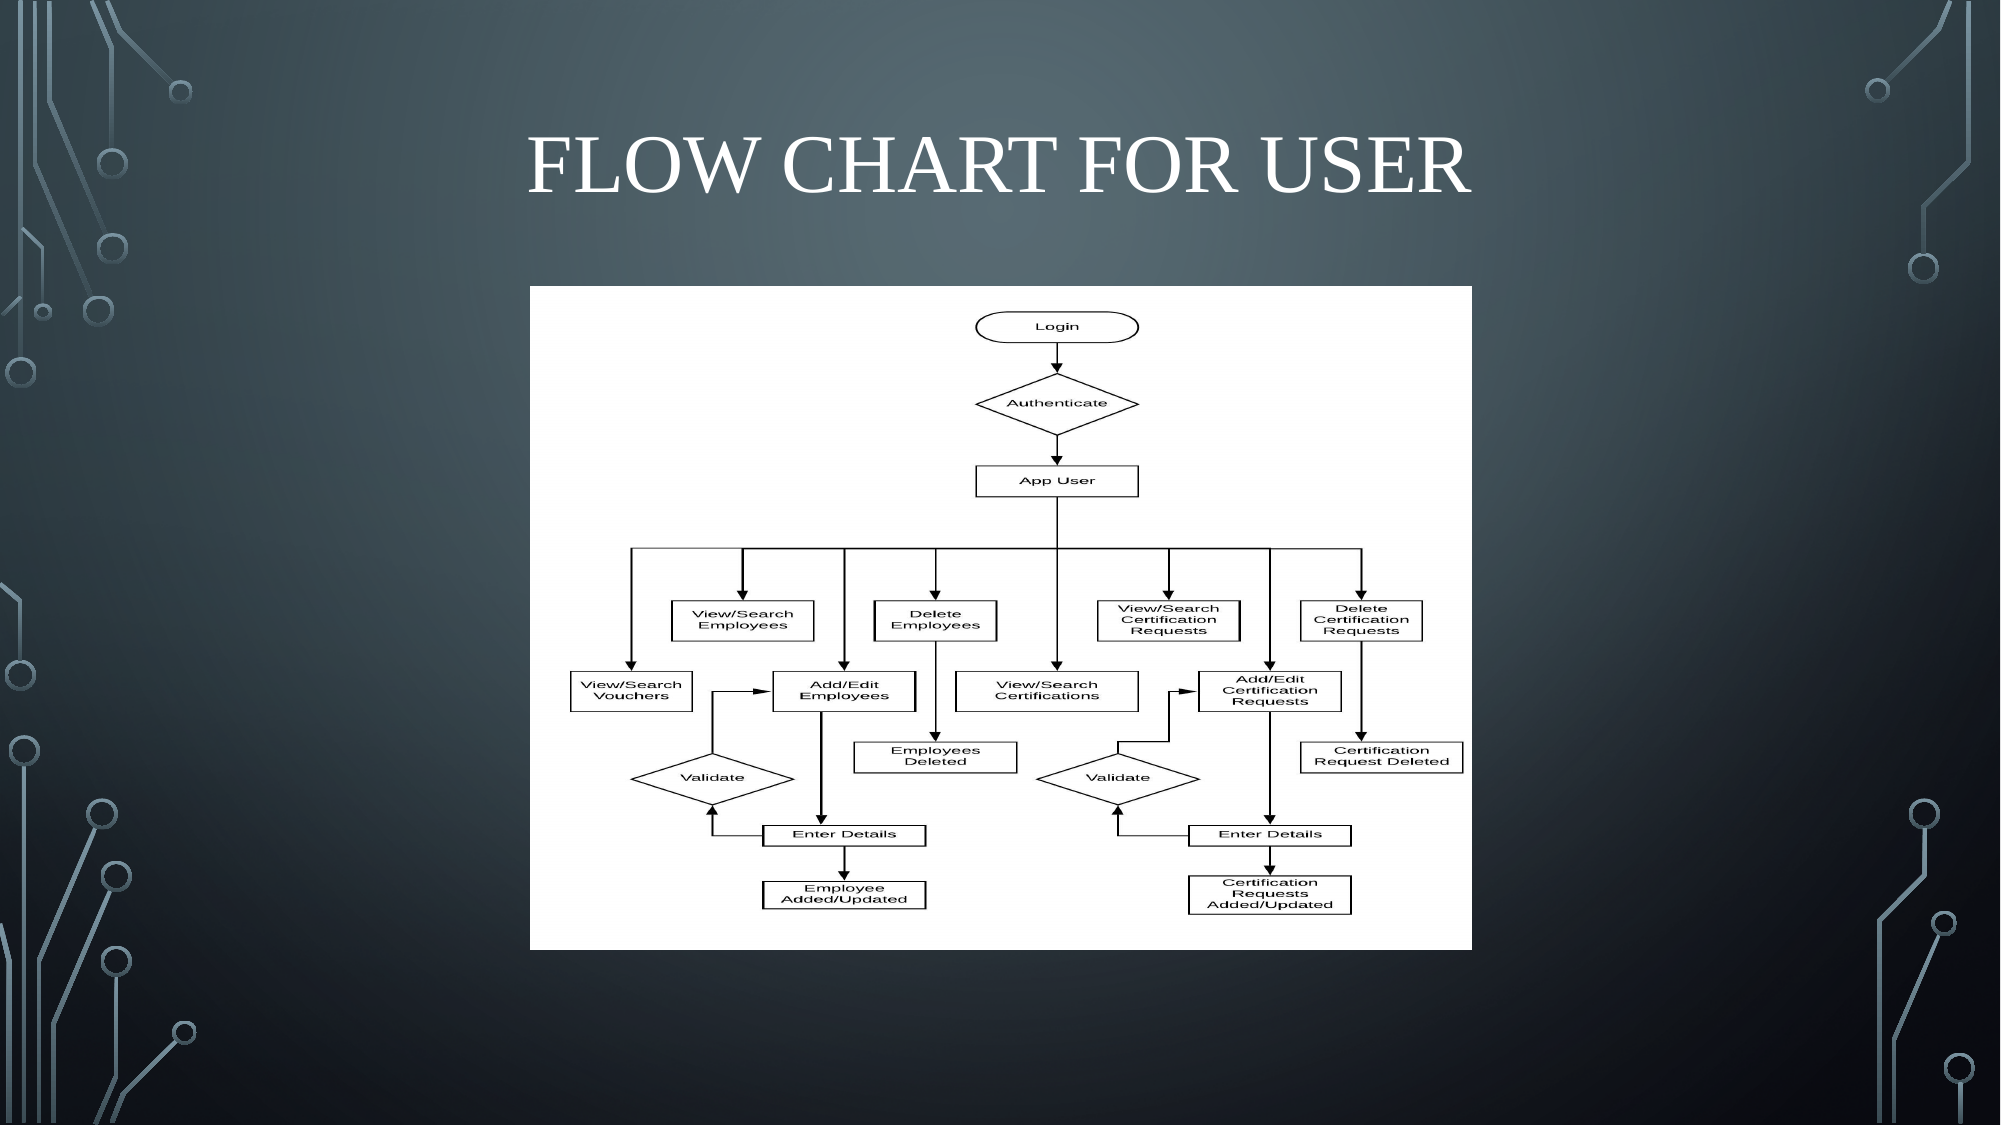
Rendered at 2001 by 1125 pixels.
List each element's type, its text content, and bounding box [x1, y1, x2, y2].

title flow chart for user [187, 44, 1813, 287]
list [530, 286, 1473, 951]
